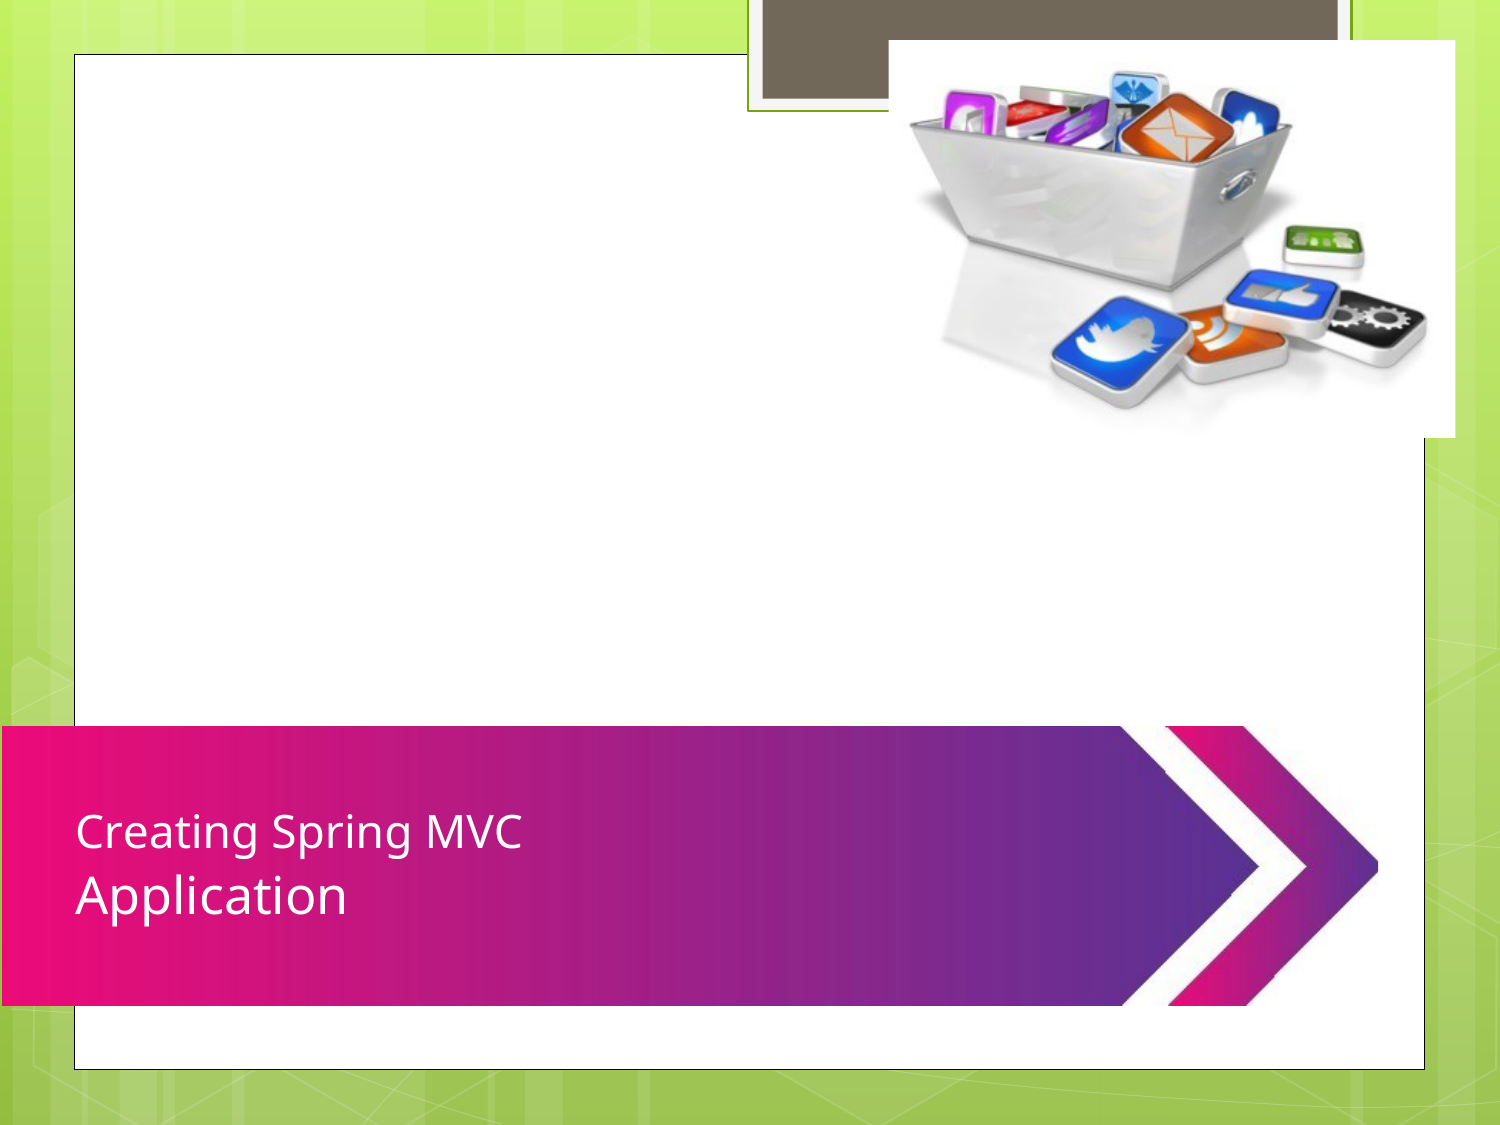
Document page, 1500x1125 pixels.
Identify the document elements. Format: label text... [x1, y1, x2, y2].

text_box [2, 726, 1379, 1006]
text_box [888, 40, 1456, 438]
text_box Creating Spring MVC Application [73, 808, 562, 932]
